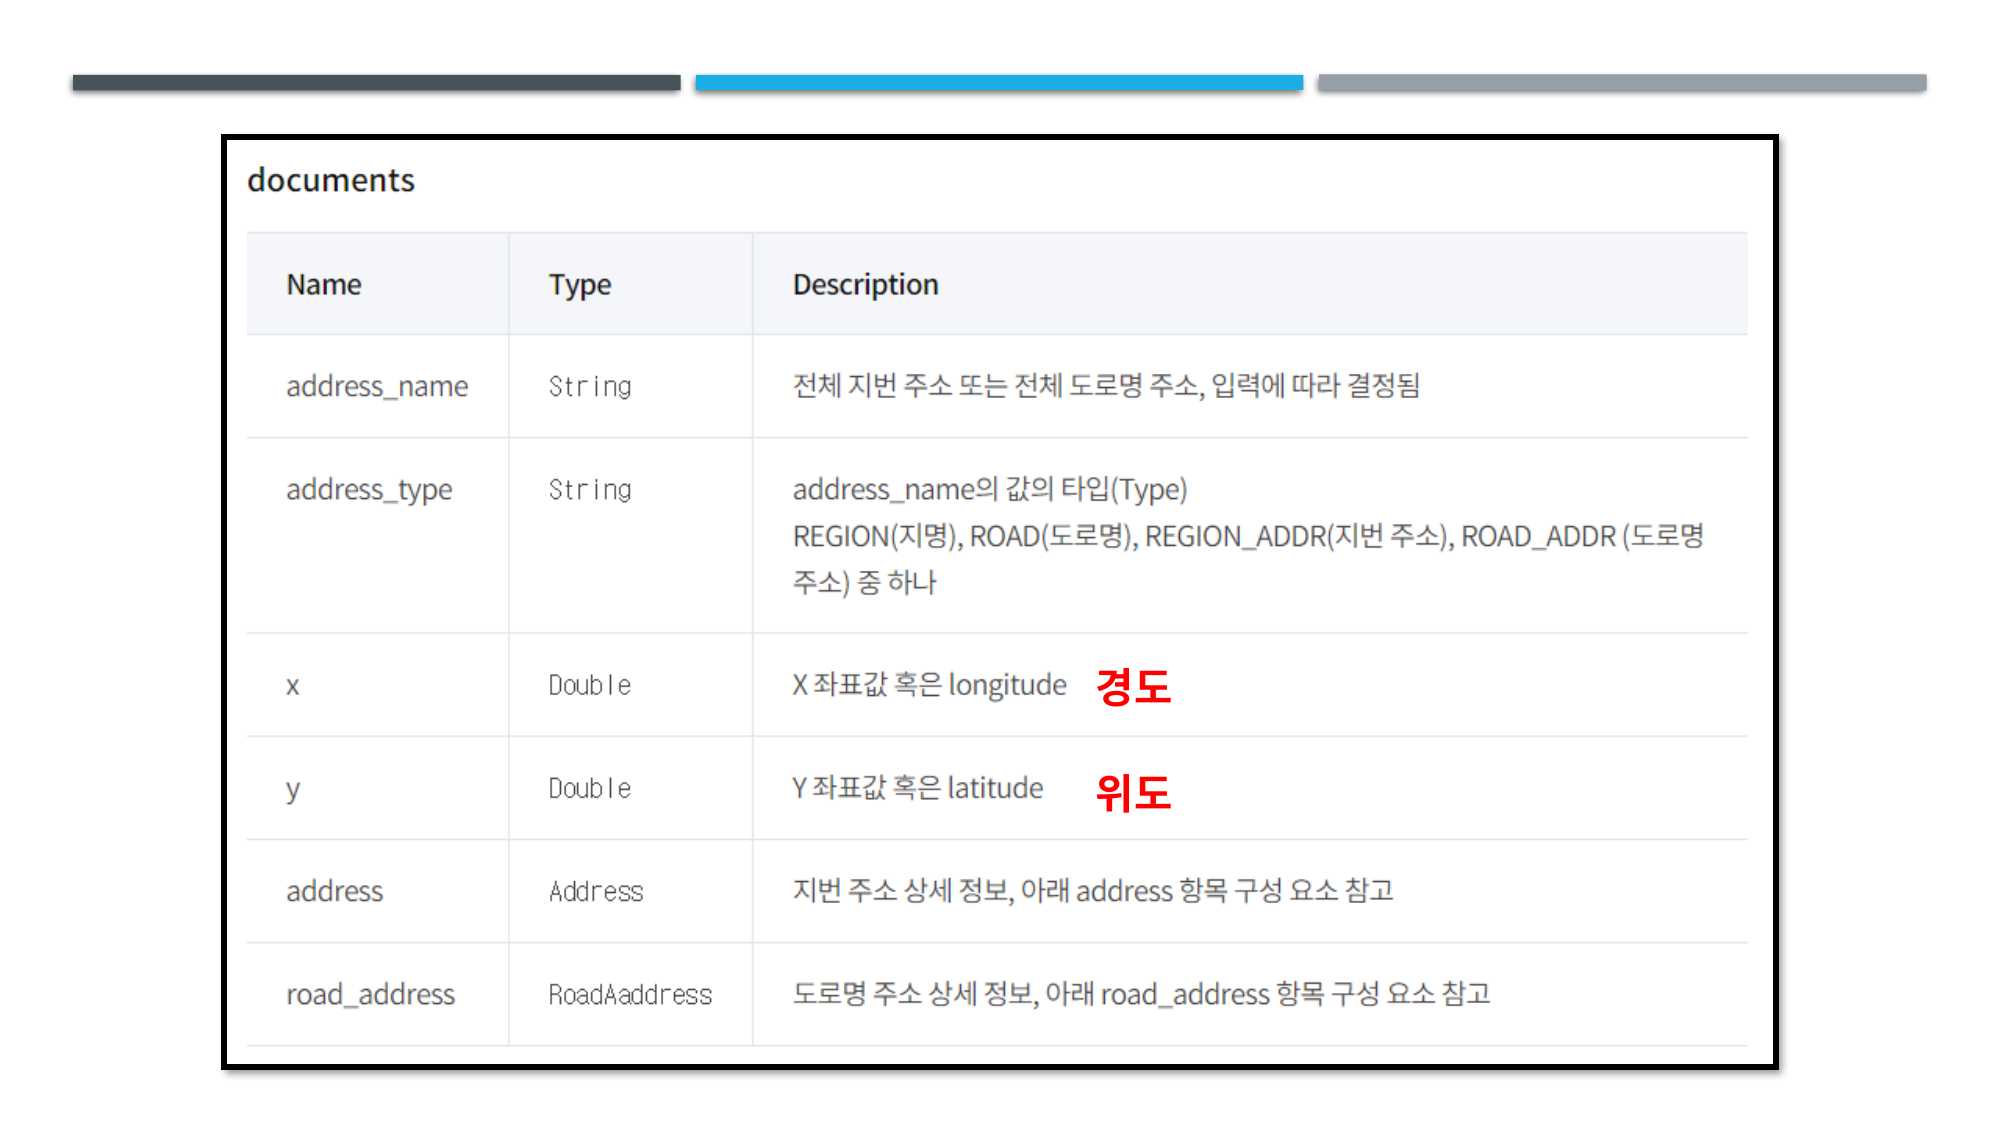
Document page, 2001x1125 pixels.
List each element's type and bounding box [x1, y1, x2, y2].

picture [226, 139, 1774, 1065]
